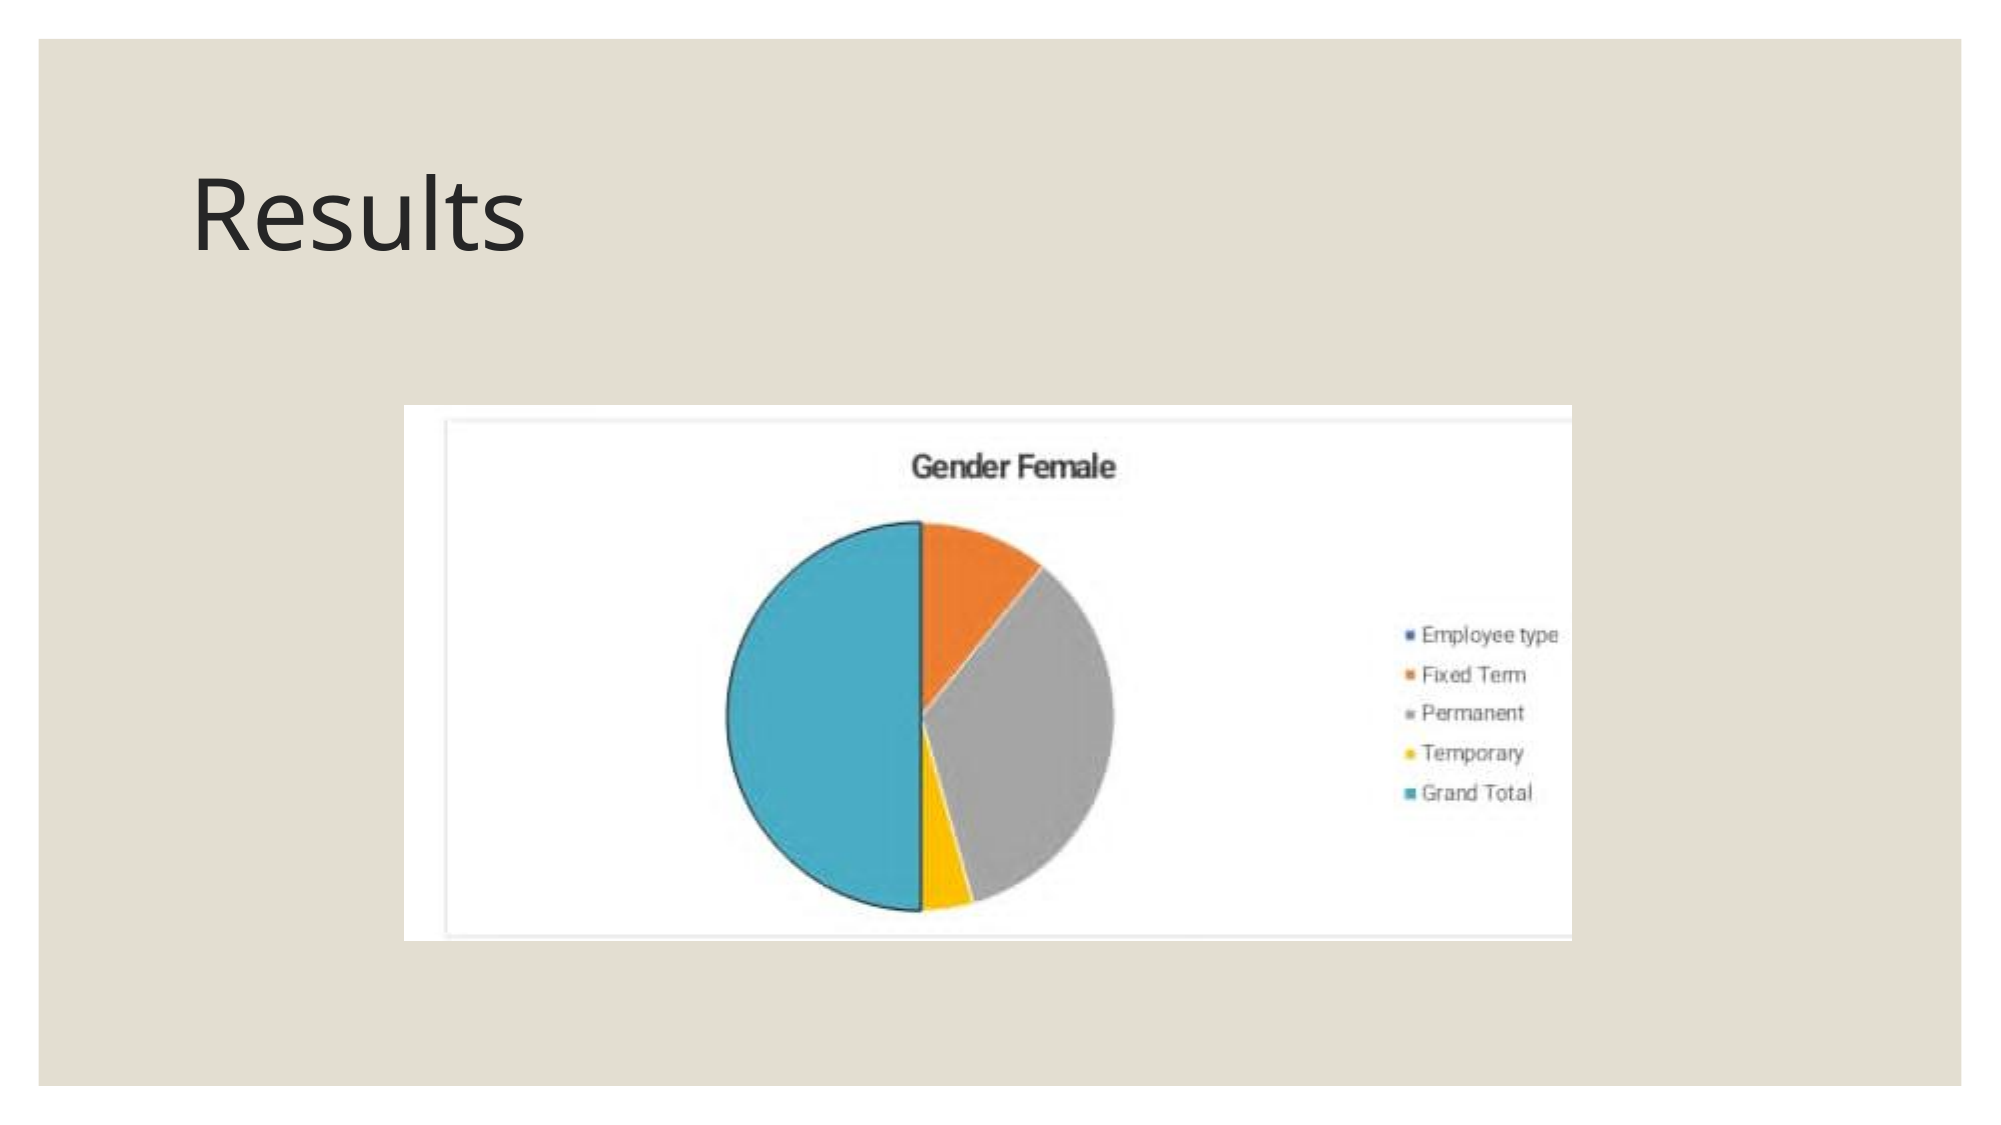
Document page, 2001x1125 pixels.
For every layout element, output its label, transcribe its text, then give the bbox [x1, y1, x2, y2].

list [404, 405, 1572, 941]
title Results [174, 105, 1825, 331]
